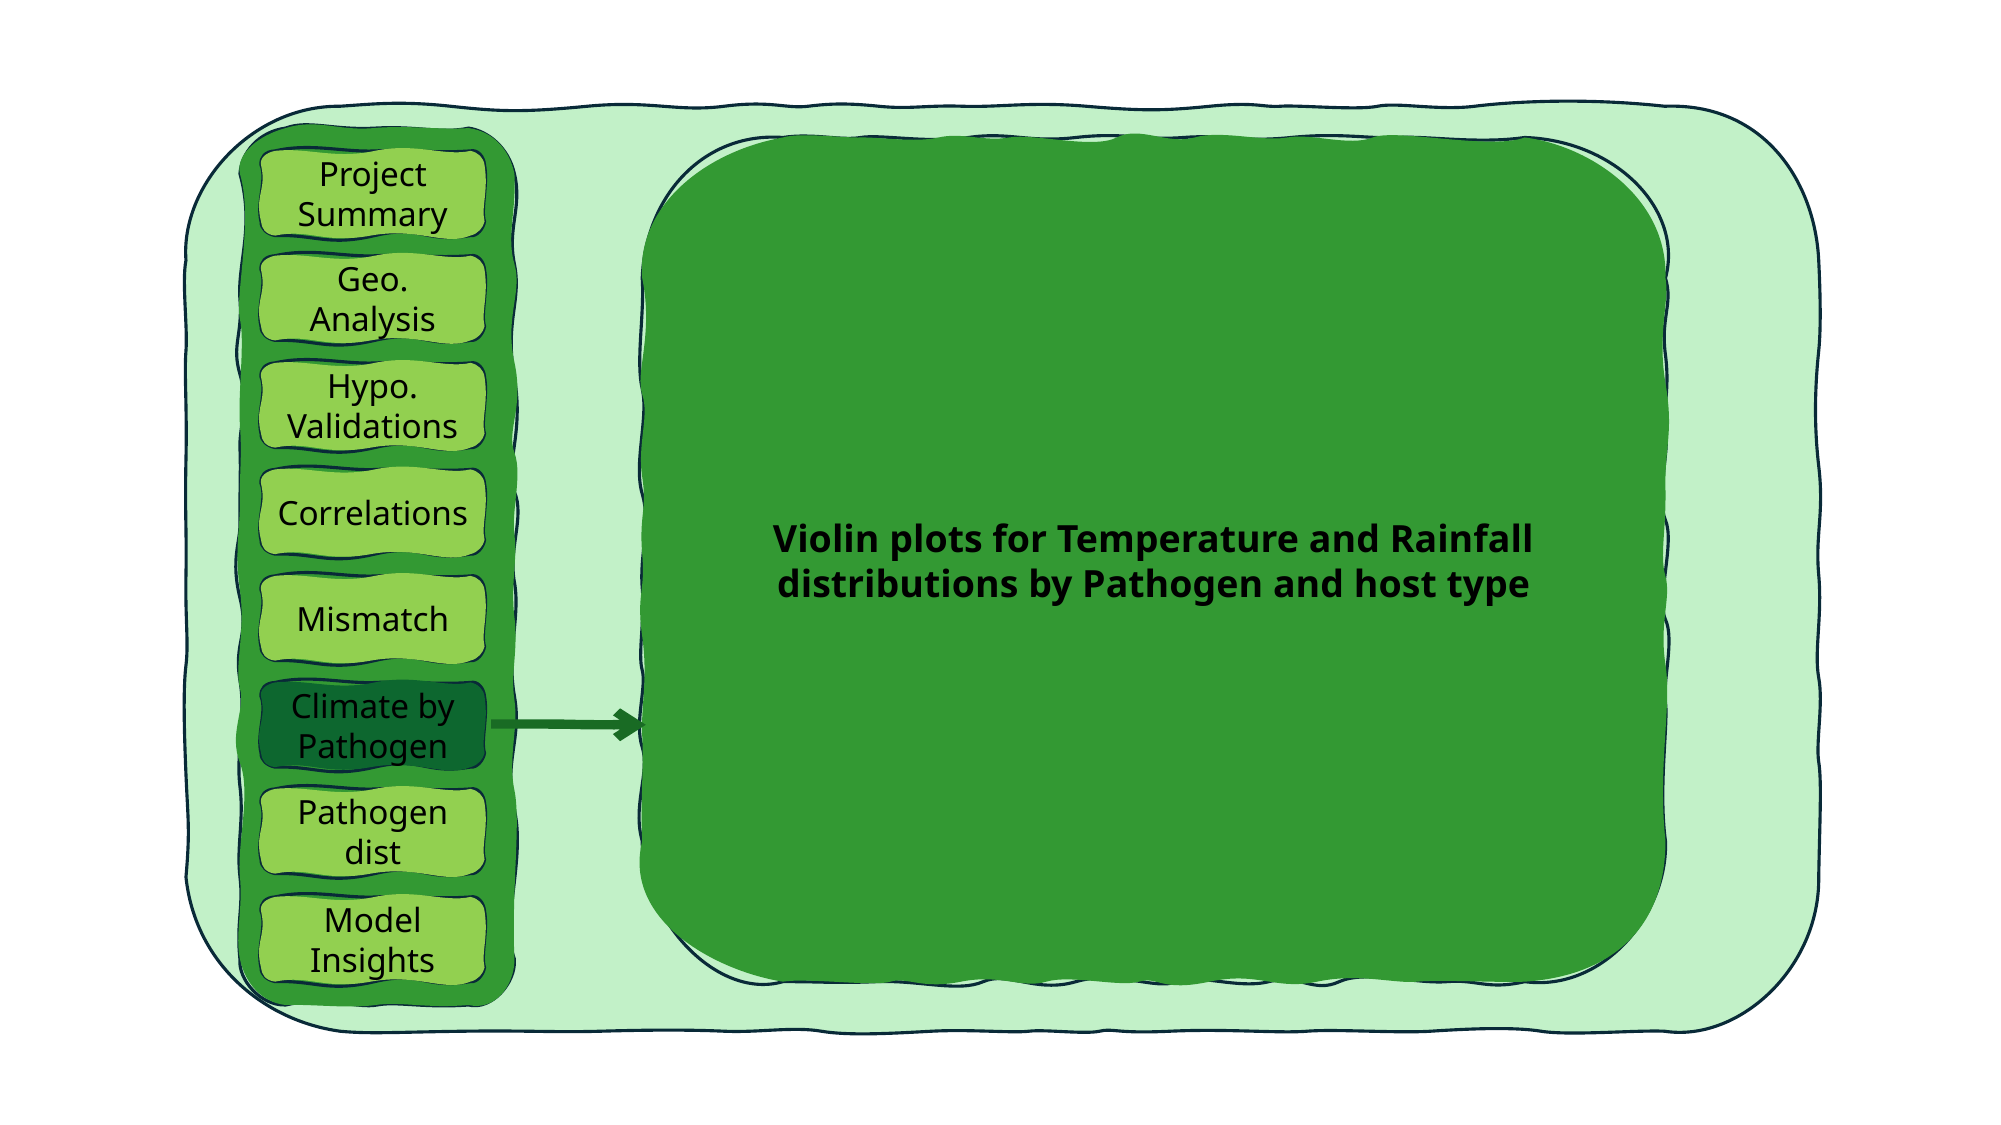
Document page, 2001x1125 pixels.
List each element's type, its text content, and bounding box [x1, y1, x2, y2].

text_box Geo. Analysis [258, 250, 488, 347]
text_box Model Insights [258, 892, 488, 988]
text_box Pathogen dist [258, 783, 488, 880]
text_box Mismatch [258, 570, 488, 667]
text_box Climate by Pathogen [258, 677, 488, 774]
text_box Project Summary [258, 145, 488, 242]
text_box [234, 123, 520, 1008]
text_box [182, 99, 1823, 1036]
text_box Correlations [258, 464, 488, 561]
text_box Violin plots for Temperature and Rainfall distributions by Pathogen and host type [637, 133, 1671, 988]
text_box Hypo. Validations [258, 357, 488, 454]
